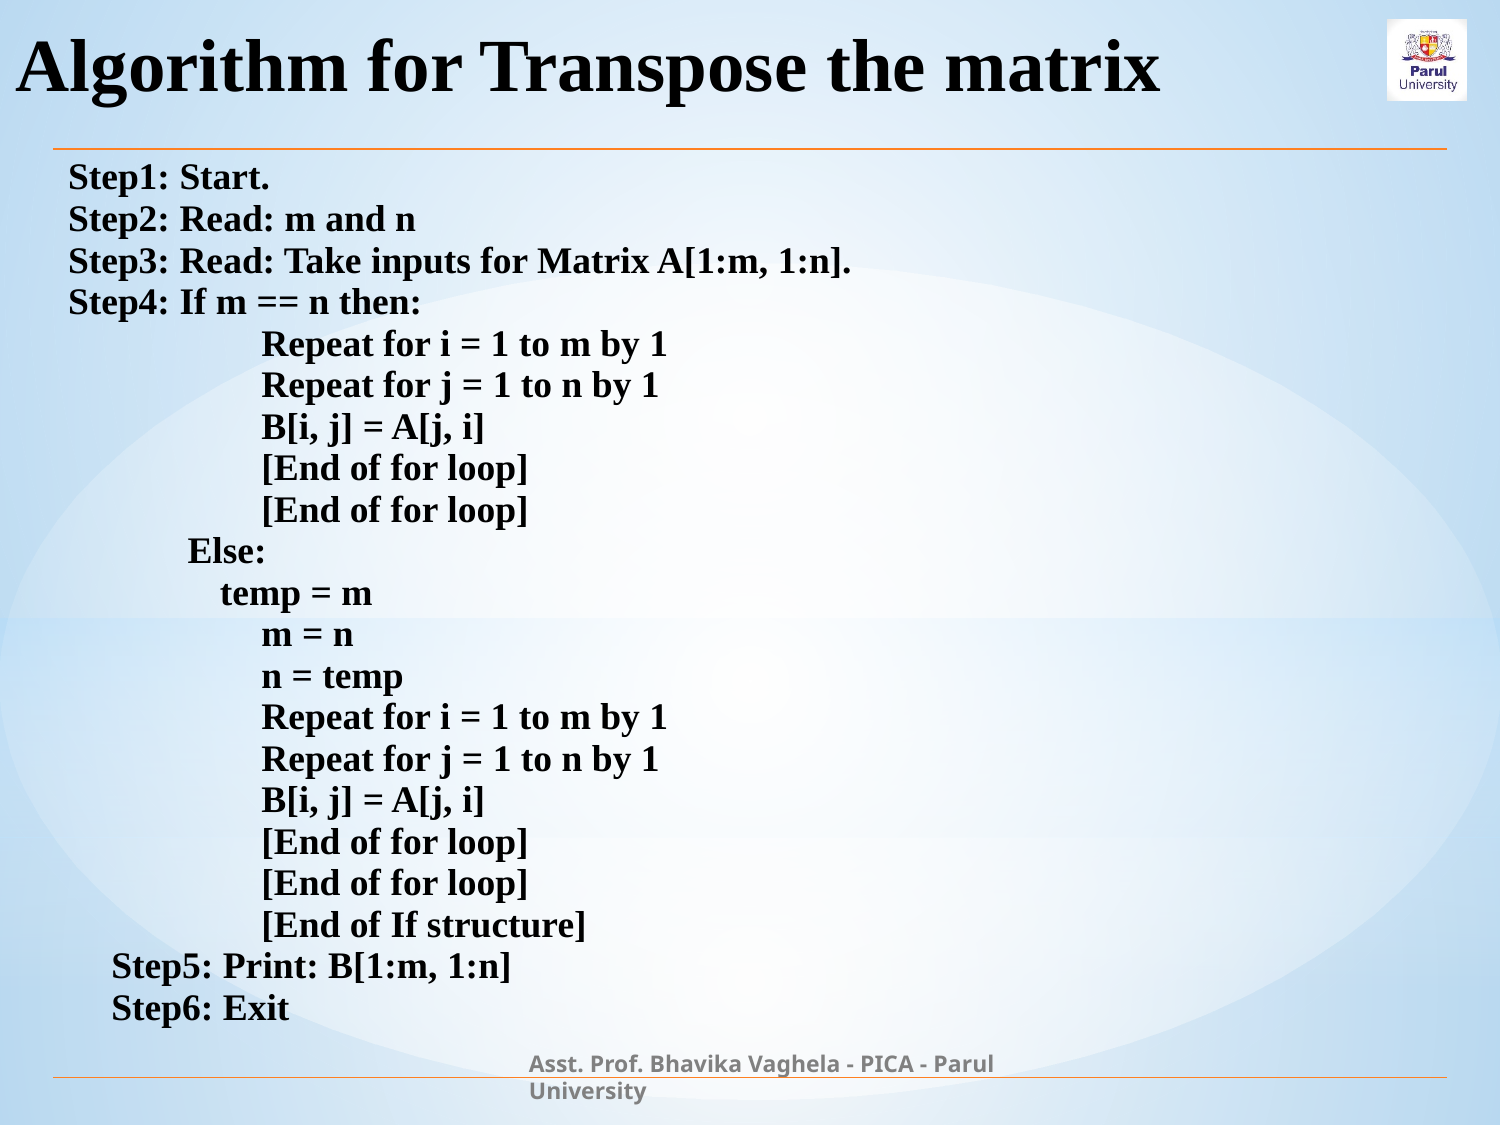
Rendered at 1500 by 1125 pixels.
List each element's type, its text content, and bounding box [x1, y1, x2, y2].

table_header Step1: Start. Step2: Read: m and n Step3: Read: Take inputs for Matrix A[1:m, 1:n]. Step4: If m == n then: Repeat for i = 1 to m by 1 Repeat for j = 1 to n by 1 B[i, j] = A[j, i] [End of for loop] [End of for loop] Else: temp = m m = n n = temp Repeat for i = 1 to m by 1 Repeat for j = 1 to n by 1 B[i, j] = A[j, i] [End of for loop] [End of for loop] [End of If structure] Step5: Print: B[1:m, 1:n] Step6: Exit [53, 150, 1447, 1077]
footer Asst. Prof. Bhavika Vaghela - PICA - Parul University [513, 1078, 1064, 1107]
title Algorithm for Transpose the matrix [0, 8, 1483, 105]
picture [1387, 18, 1468, 102]
